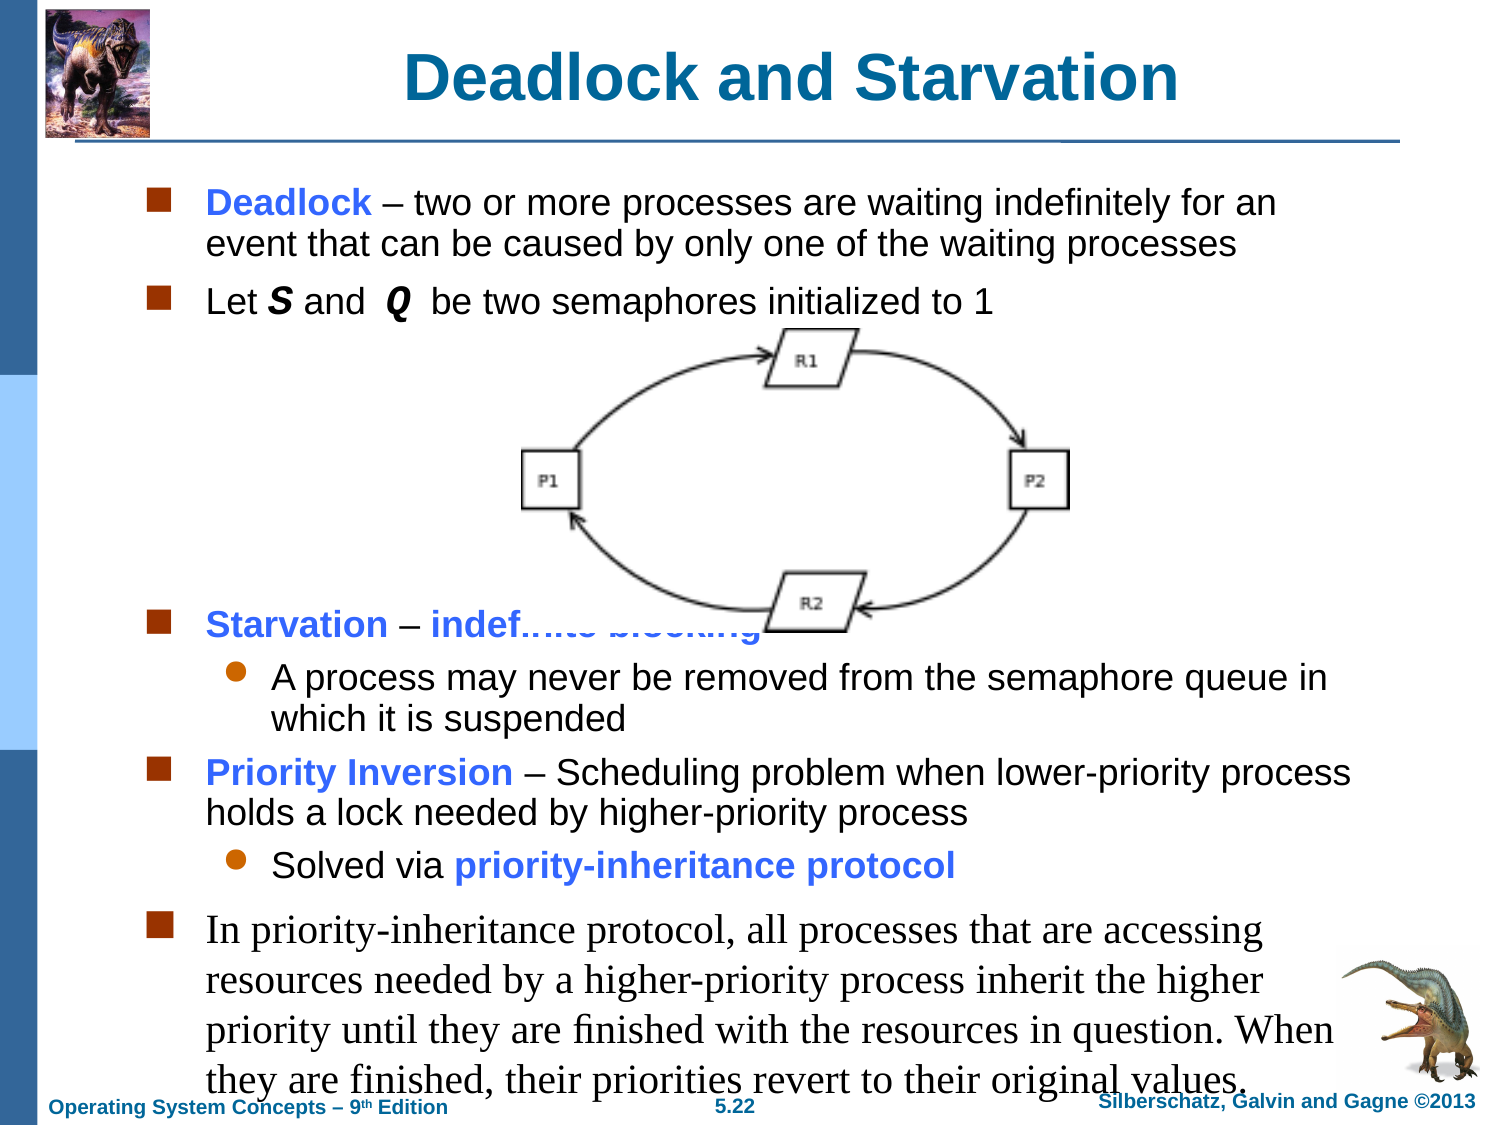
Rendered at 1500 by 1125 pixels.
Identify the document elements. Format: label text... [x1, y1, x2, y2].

title Deadlock and Starvation [158, 26, 1426, 122]
picture [45, 9, 150, 138]
picture [521, 328, 1070, 633]
picture [1336, 945, 1480, 1091]
list Deadlock – two or more processes are waiting indefinitely for an event that can be caused by only one of the waiting processes Let S and Q be two semaphores initialized to 1 Starvation – indefinite blocking A process may never be removed from the semaphore queue in which it is suspended Priority Inversion – Scheduling problem when lower-priority process holds a lock needed by higher-priority process Solved via priority-inheritance protocol In priority-inheritance protocol, all processes that are accessing resources needed by a higher-priority process inherit the higher priority until they are ﬁnished with the resources in question. When they are finished, their priorities revert to their original values. [134, 175, 1389, 982]
